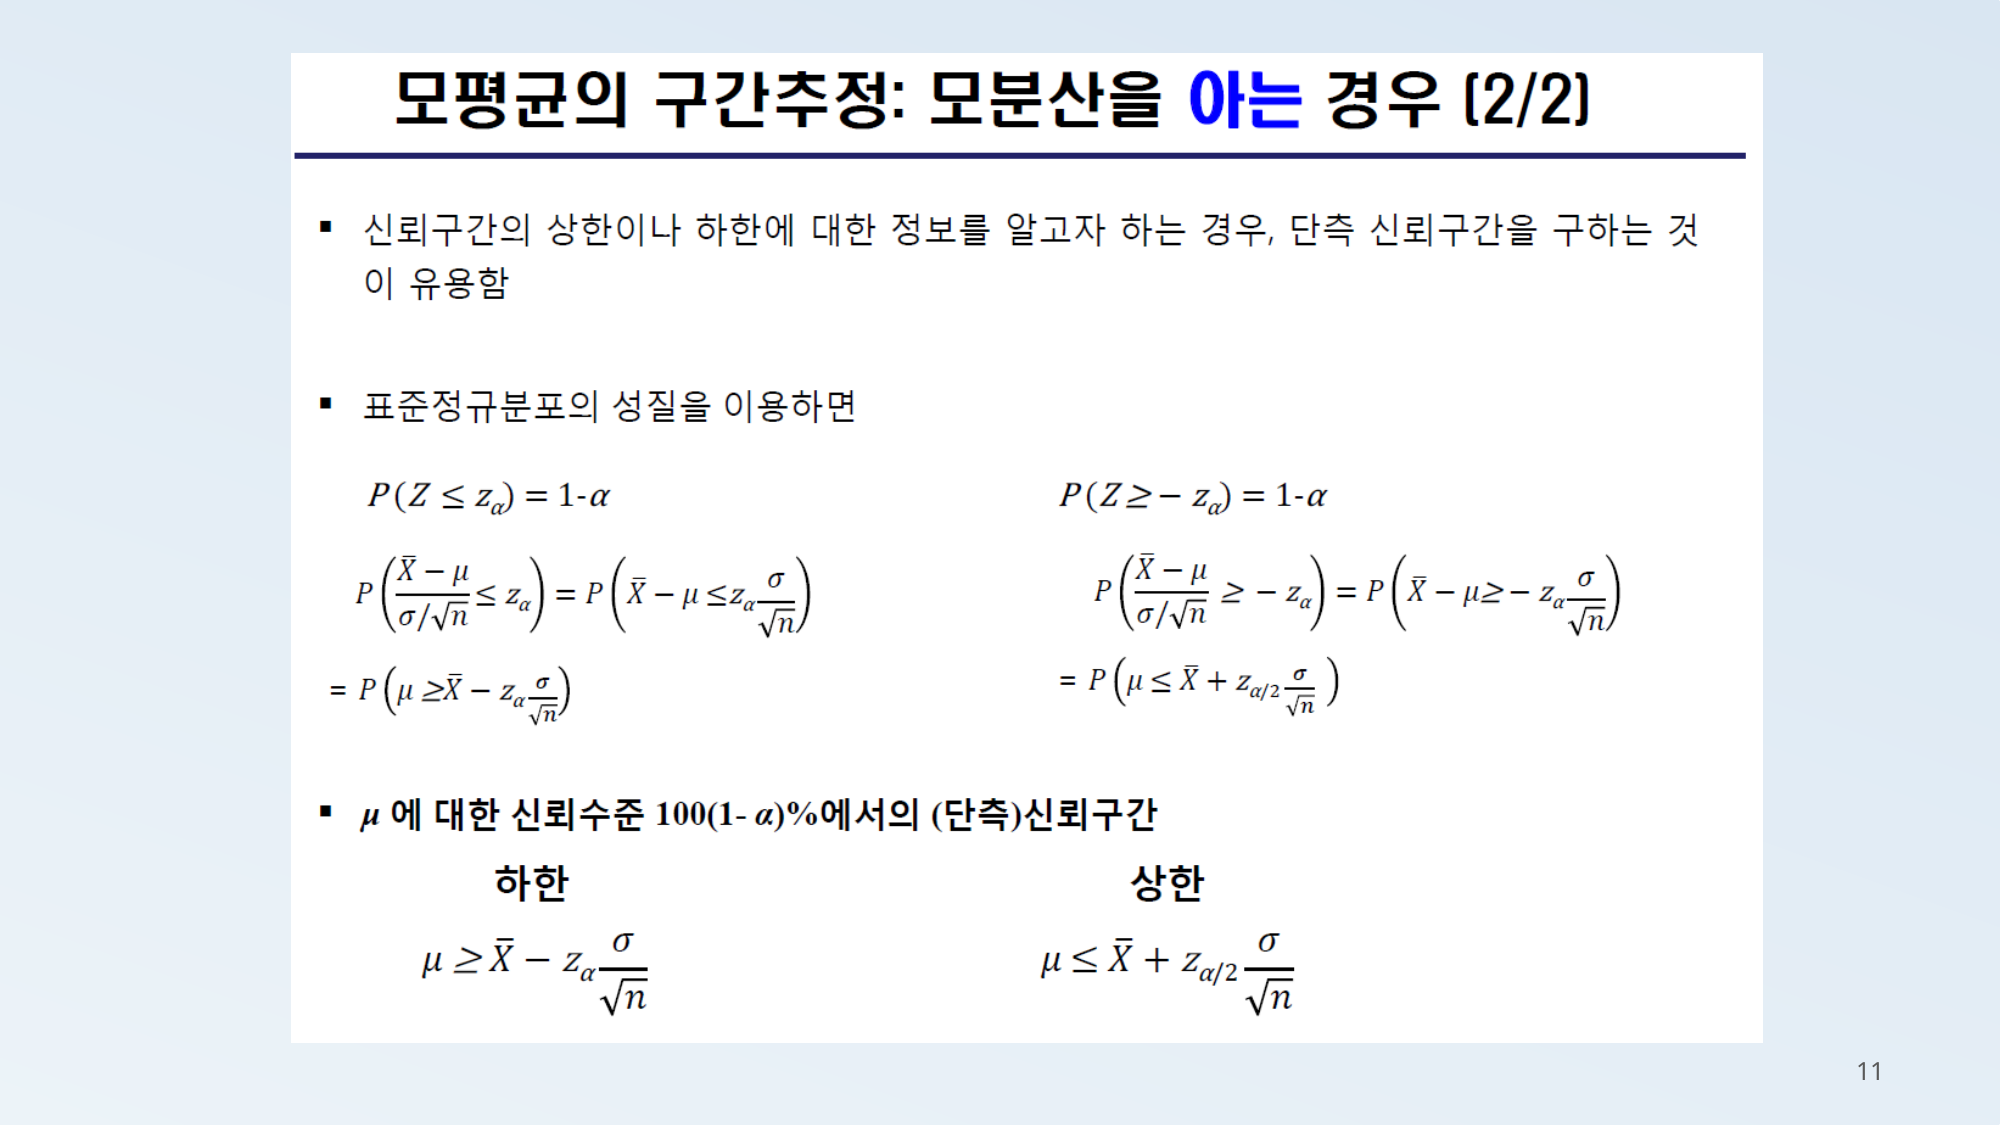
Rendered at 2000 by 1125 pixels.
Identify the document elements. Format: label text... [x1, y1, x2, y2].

picture [290, 53, 1763, 1043]
slide_number 11 [1432, 1042, 1900, 1103]
